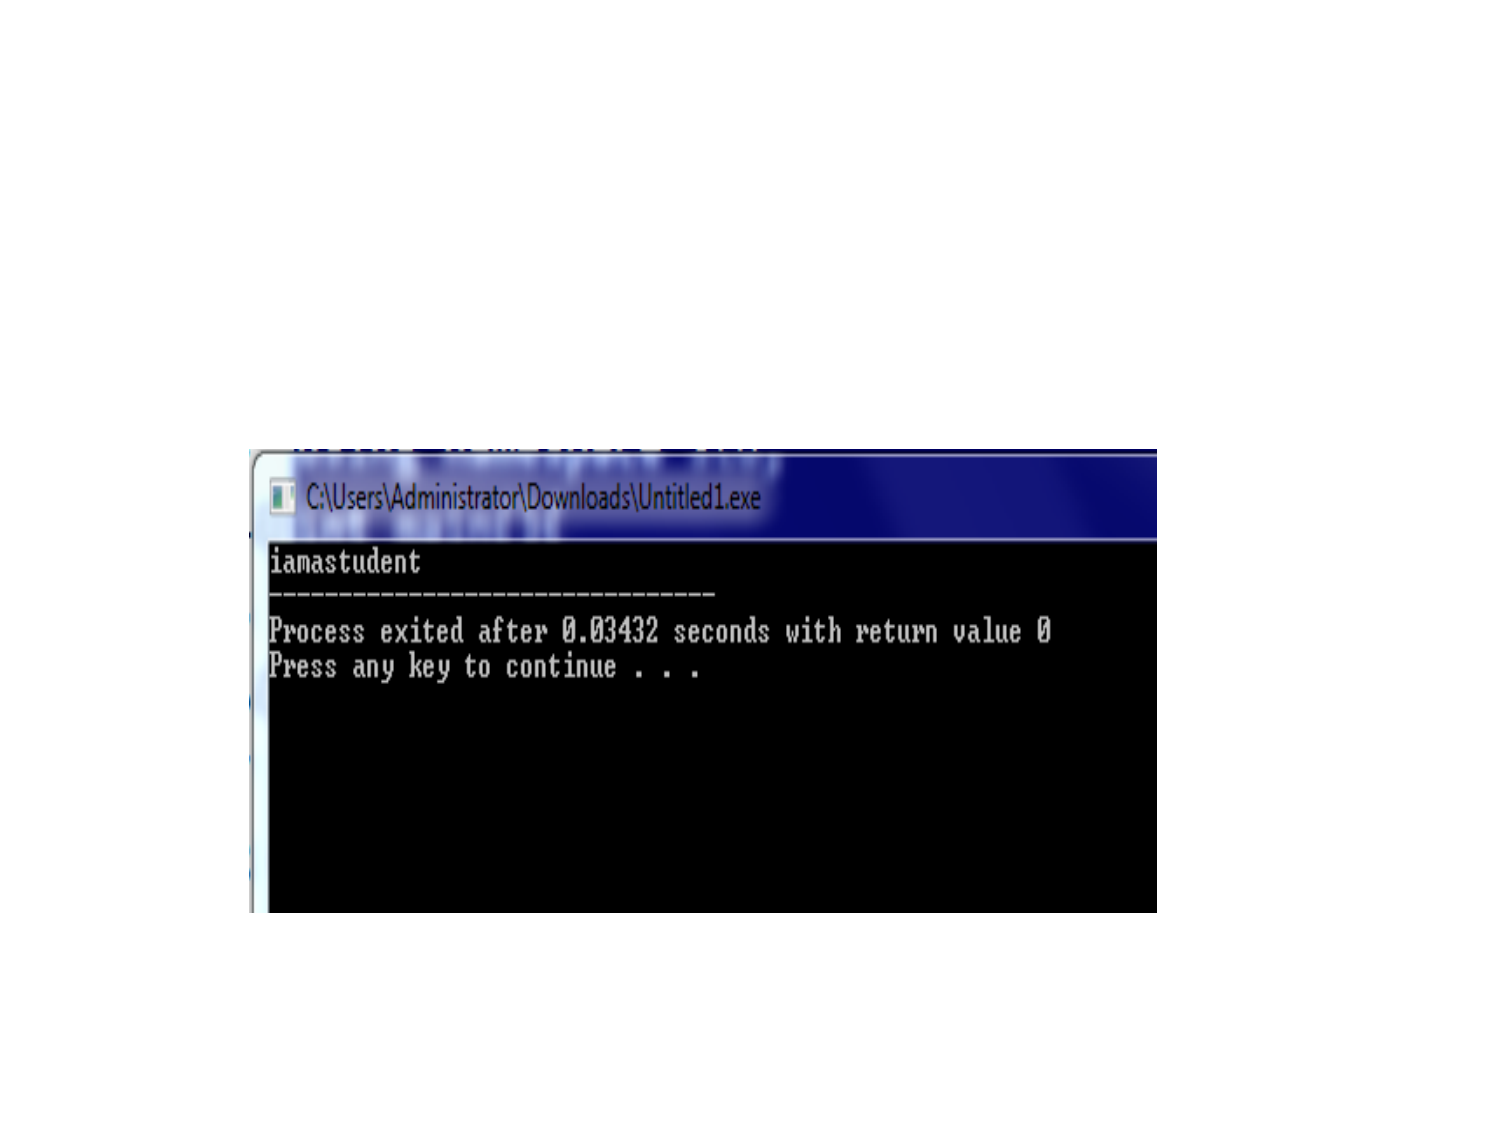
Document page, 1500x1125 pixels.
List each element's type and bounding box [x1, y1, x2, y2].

list [249, 449, 1157, 913]
